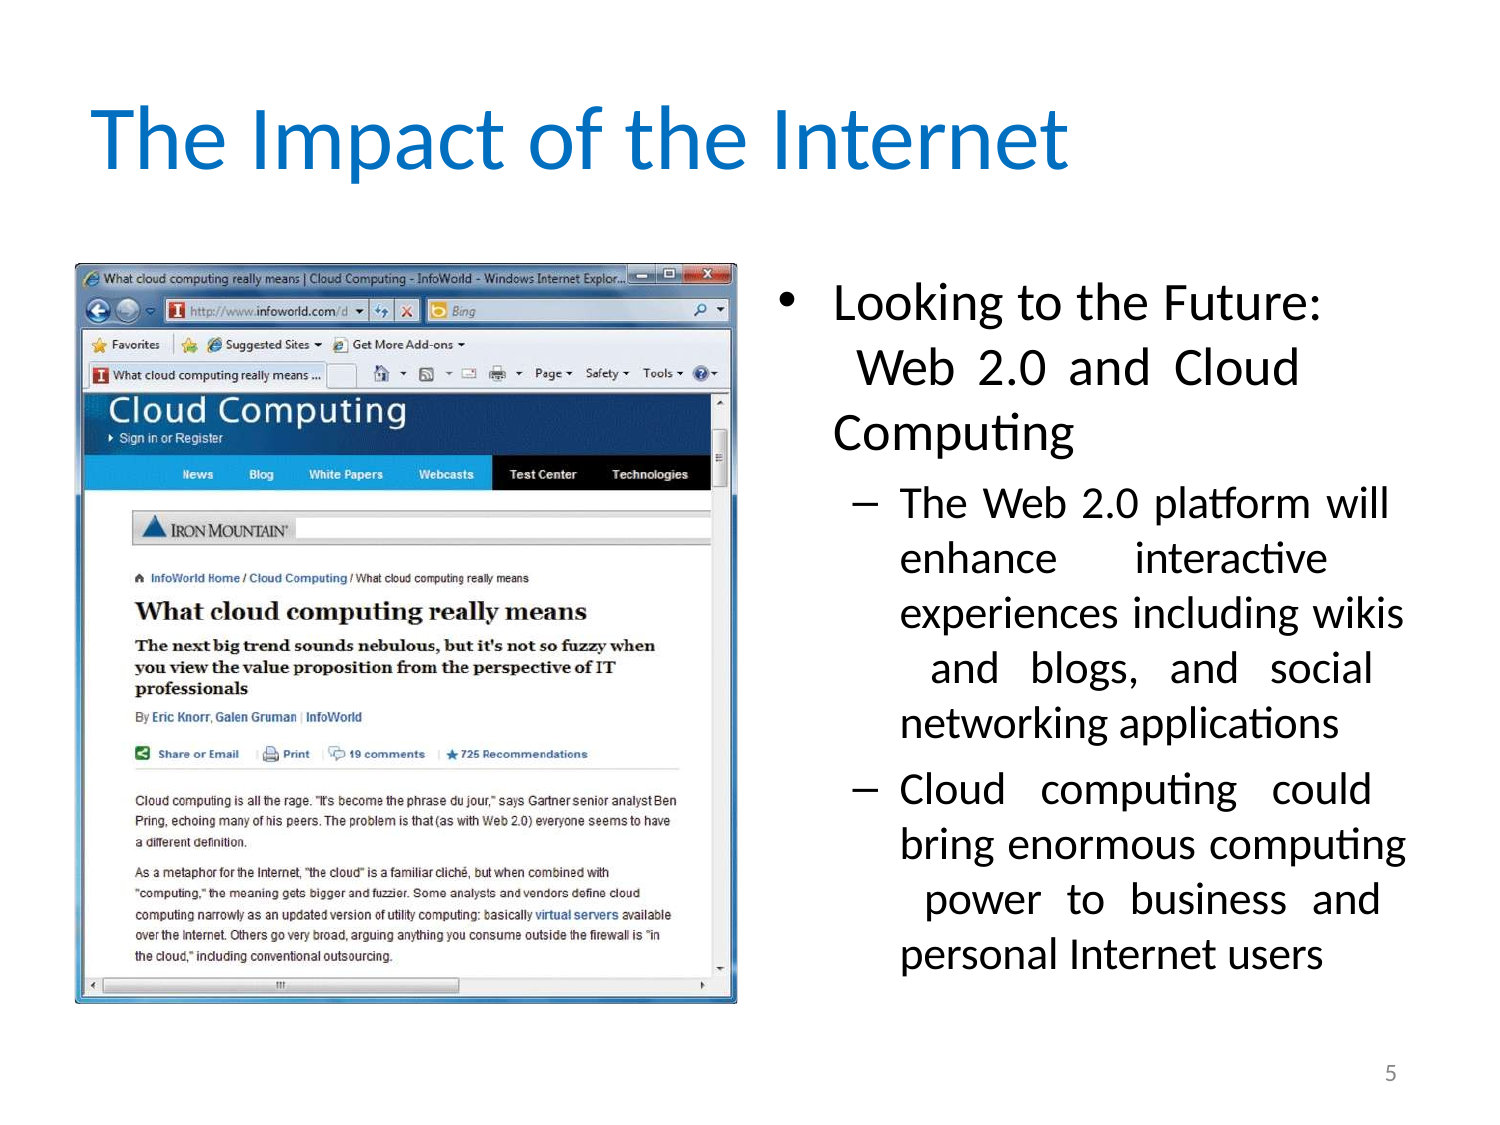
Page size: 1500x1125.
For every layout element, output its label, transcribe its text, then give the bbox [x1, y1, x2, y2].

slide_number 5 [1380, 1060, 1415, 1125]
text_box [74, 263, 738, 1004]
text_box Looking to the Future: Web 2.0 and Cloud Computing The Web 2.0 platform will enhance interactive experiences including wikis and blogs, and social networking applications Cloud computing could bring enormous computing power to business and personal Internet users [775, 264, 1407, 979]
title The Impact of the Internet [87, 75, 1075, 266]
